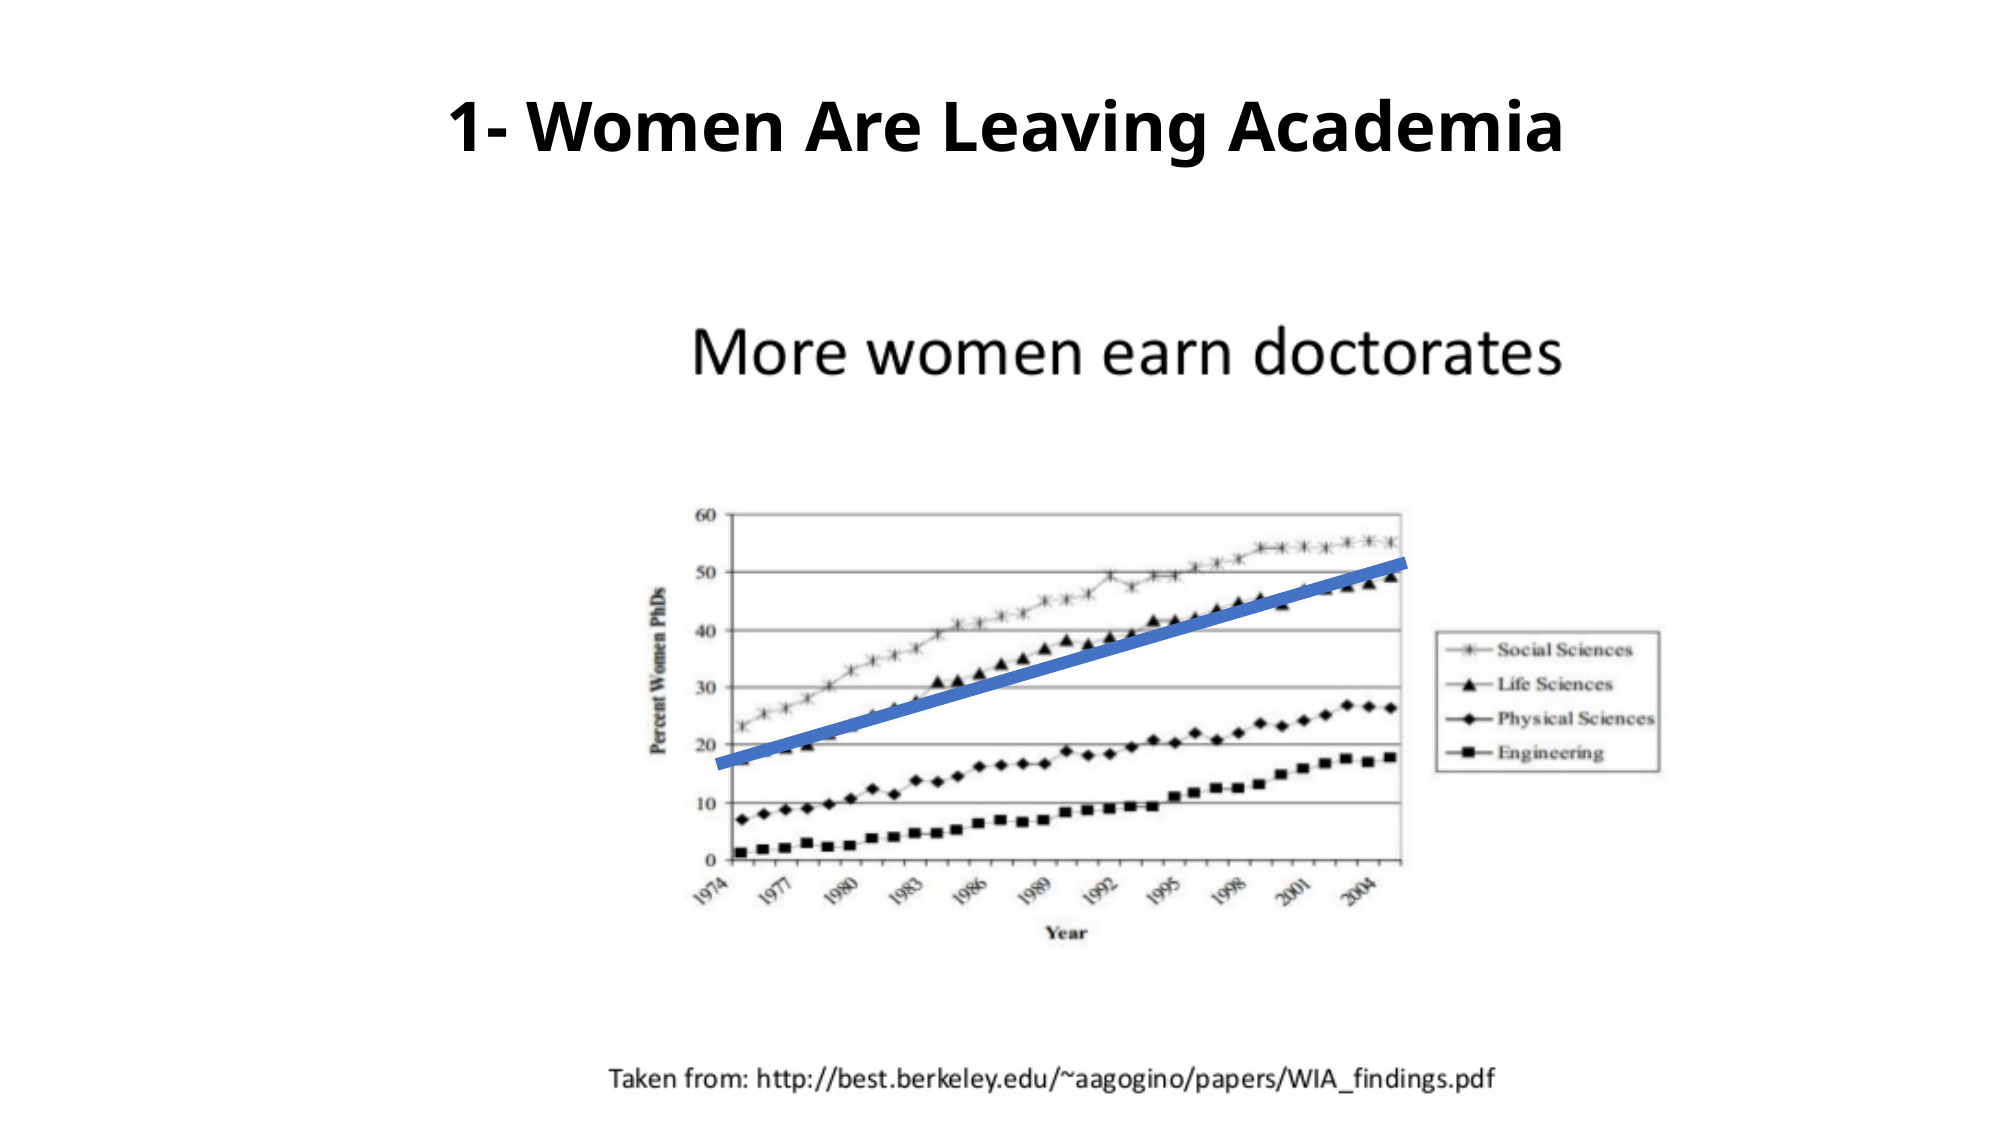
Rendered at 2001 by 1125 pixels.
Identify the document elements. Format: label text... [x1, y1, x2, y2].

picture [539, 242, 1715, 1125]
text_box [716, 562, 1407, 765]
title 1- Women Are Leaving Academia [422, 59, 1592, 198]
